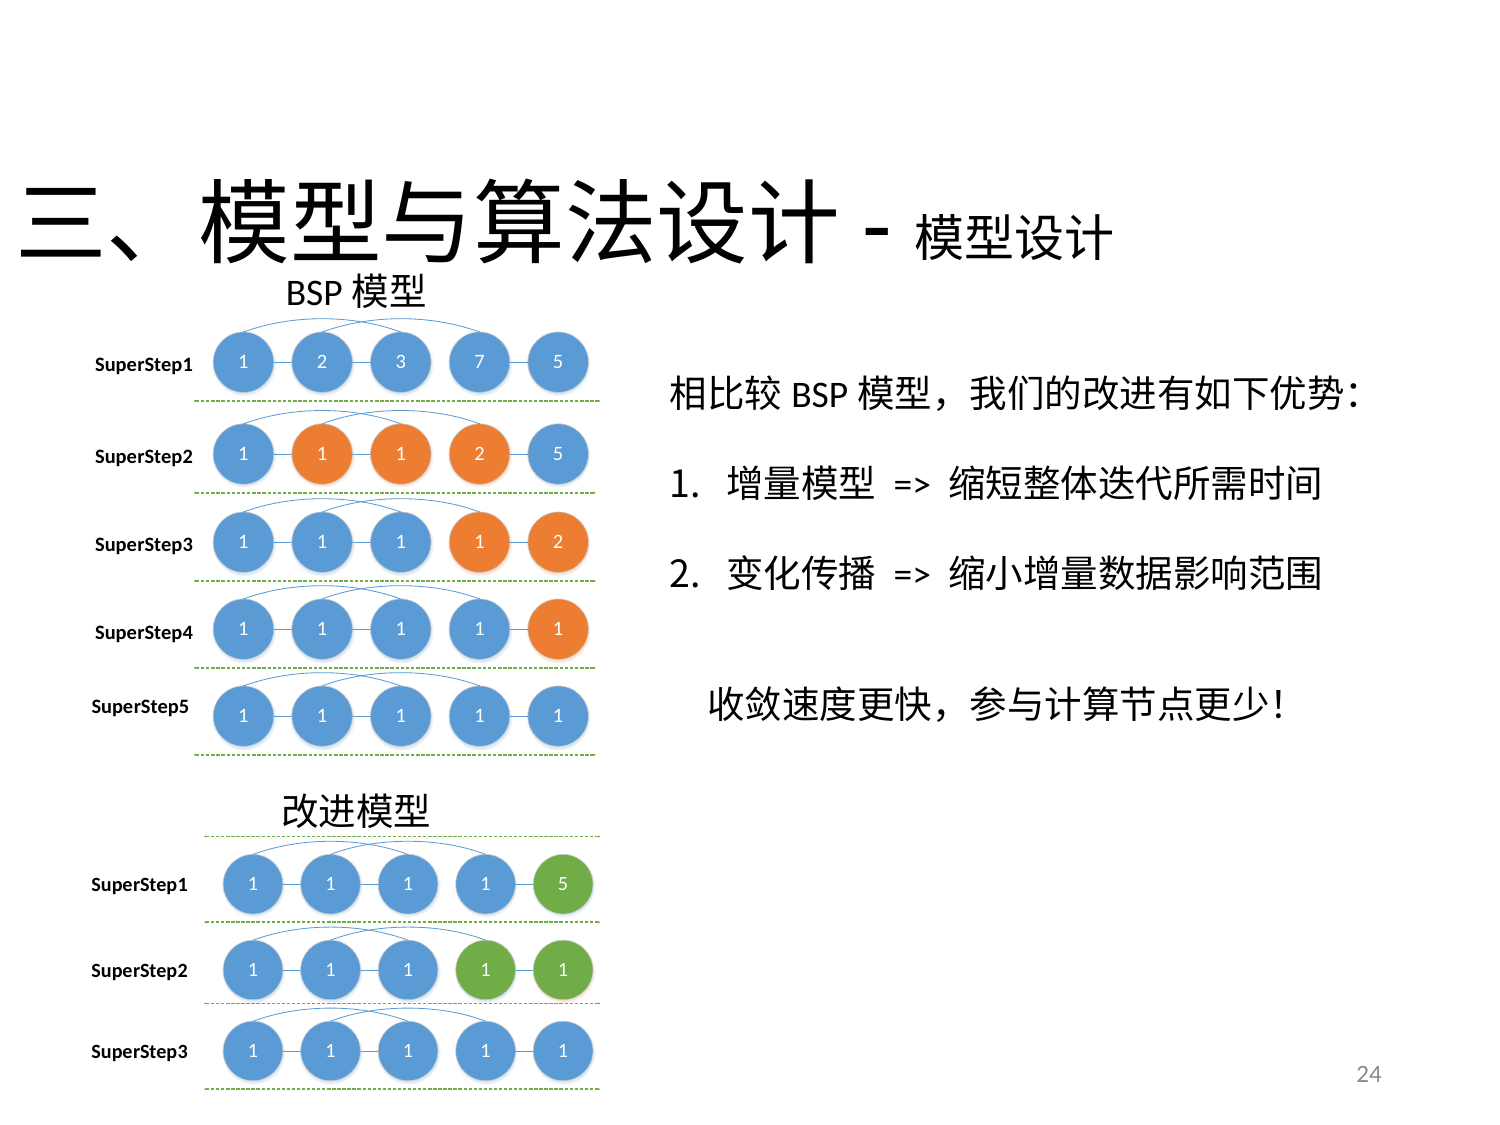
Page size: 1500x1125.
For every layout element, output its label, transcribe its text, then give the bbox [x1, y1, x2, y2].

picture [80, 312, 600, 756]
text_box 改进模型 [250, 780, 462, 834]
text_box BSP模型 [112, 260, 600, 312]
title 三、模型与算法设计-模型设计 [0, 140, 1158, 313]
picture [80, 834, 600, 1091]
text_box 收敛速度更快，参与计算节点更少！ [680, 673, 1335, 733]
text_box 相比较BSP模型，我们的改进有如下优势： 增量模型 => 缩短整体迭代所需时间 变化传播 => 缩小增量数据影响范围 [654, 362, 1418, 602]
slide_number 24 [1059, 1042, 1397, 1103]
